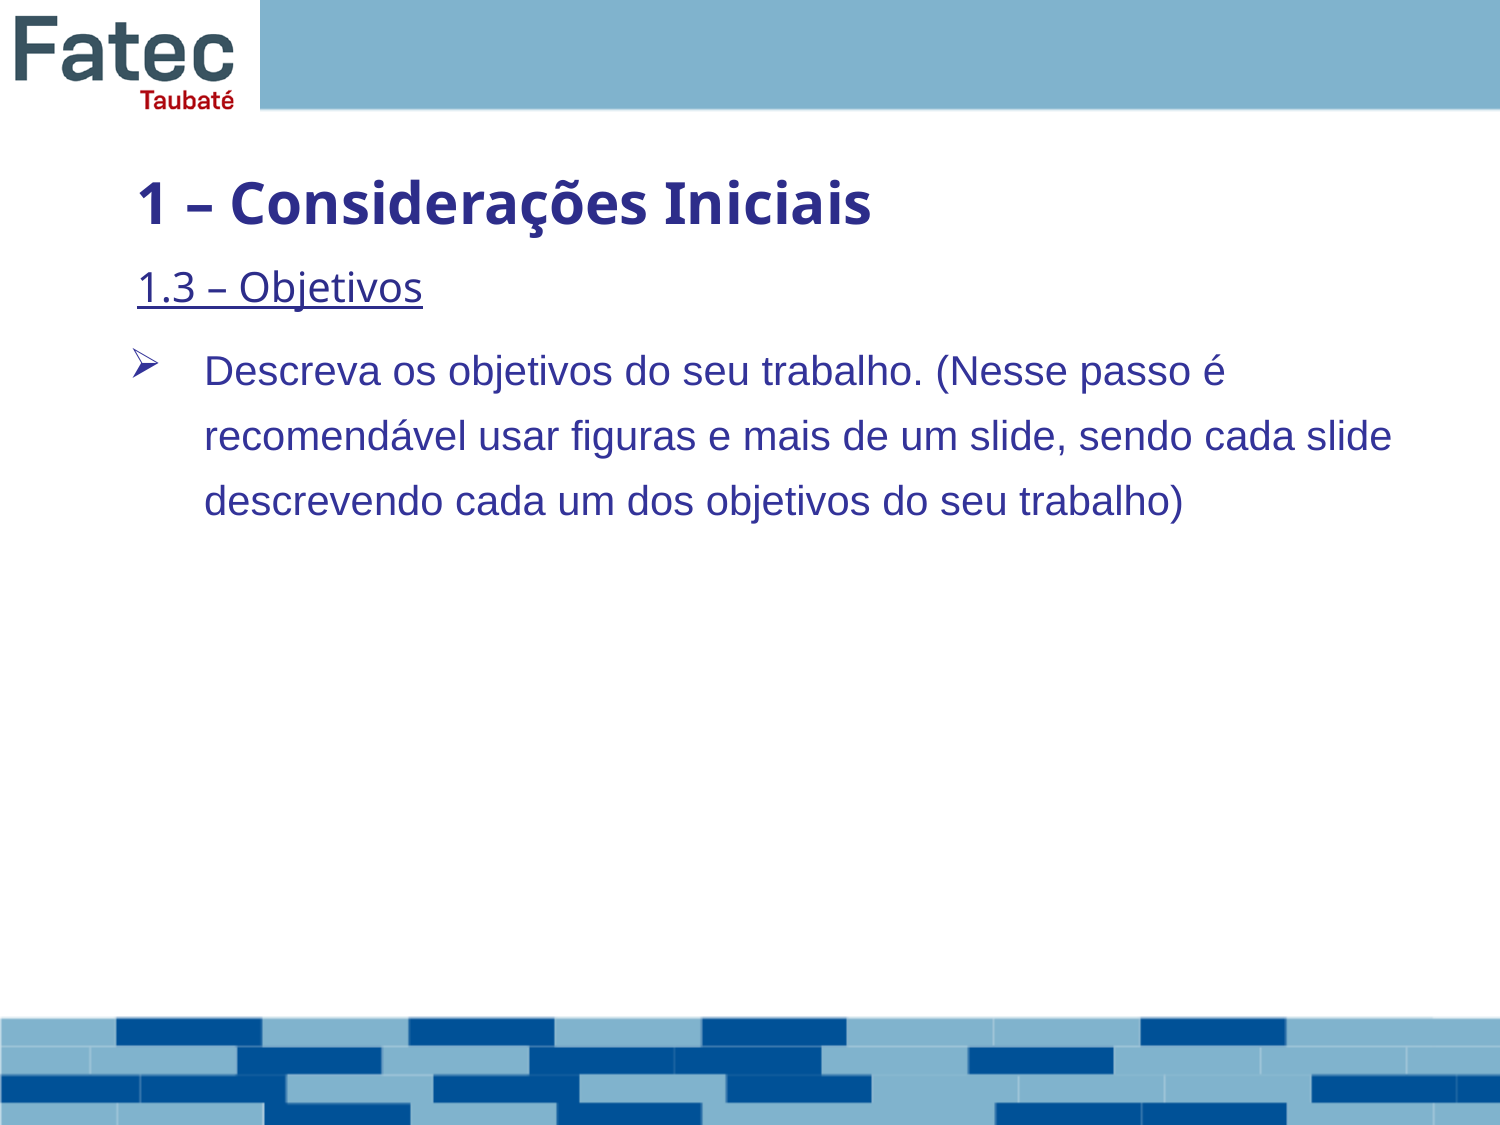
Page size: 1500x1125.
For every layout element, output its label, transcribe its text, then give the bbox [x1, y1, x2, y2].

picture [0, 0, 1500, 1125]
title 1 – Considerações Iniciais 1.3 – Objetivos [122, 123, 1500, 238]
text_box Descreva os objetivos do seu trabalho. (Nesse passo é recomendável usar figuras e mais de um slide, sendo cada slide descrevendo cada um dos objetivos do seu trabalho) [114, 321, 1434, 618]
